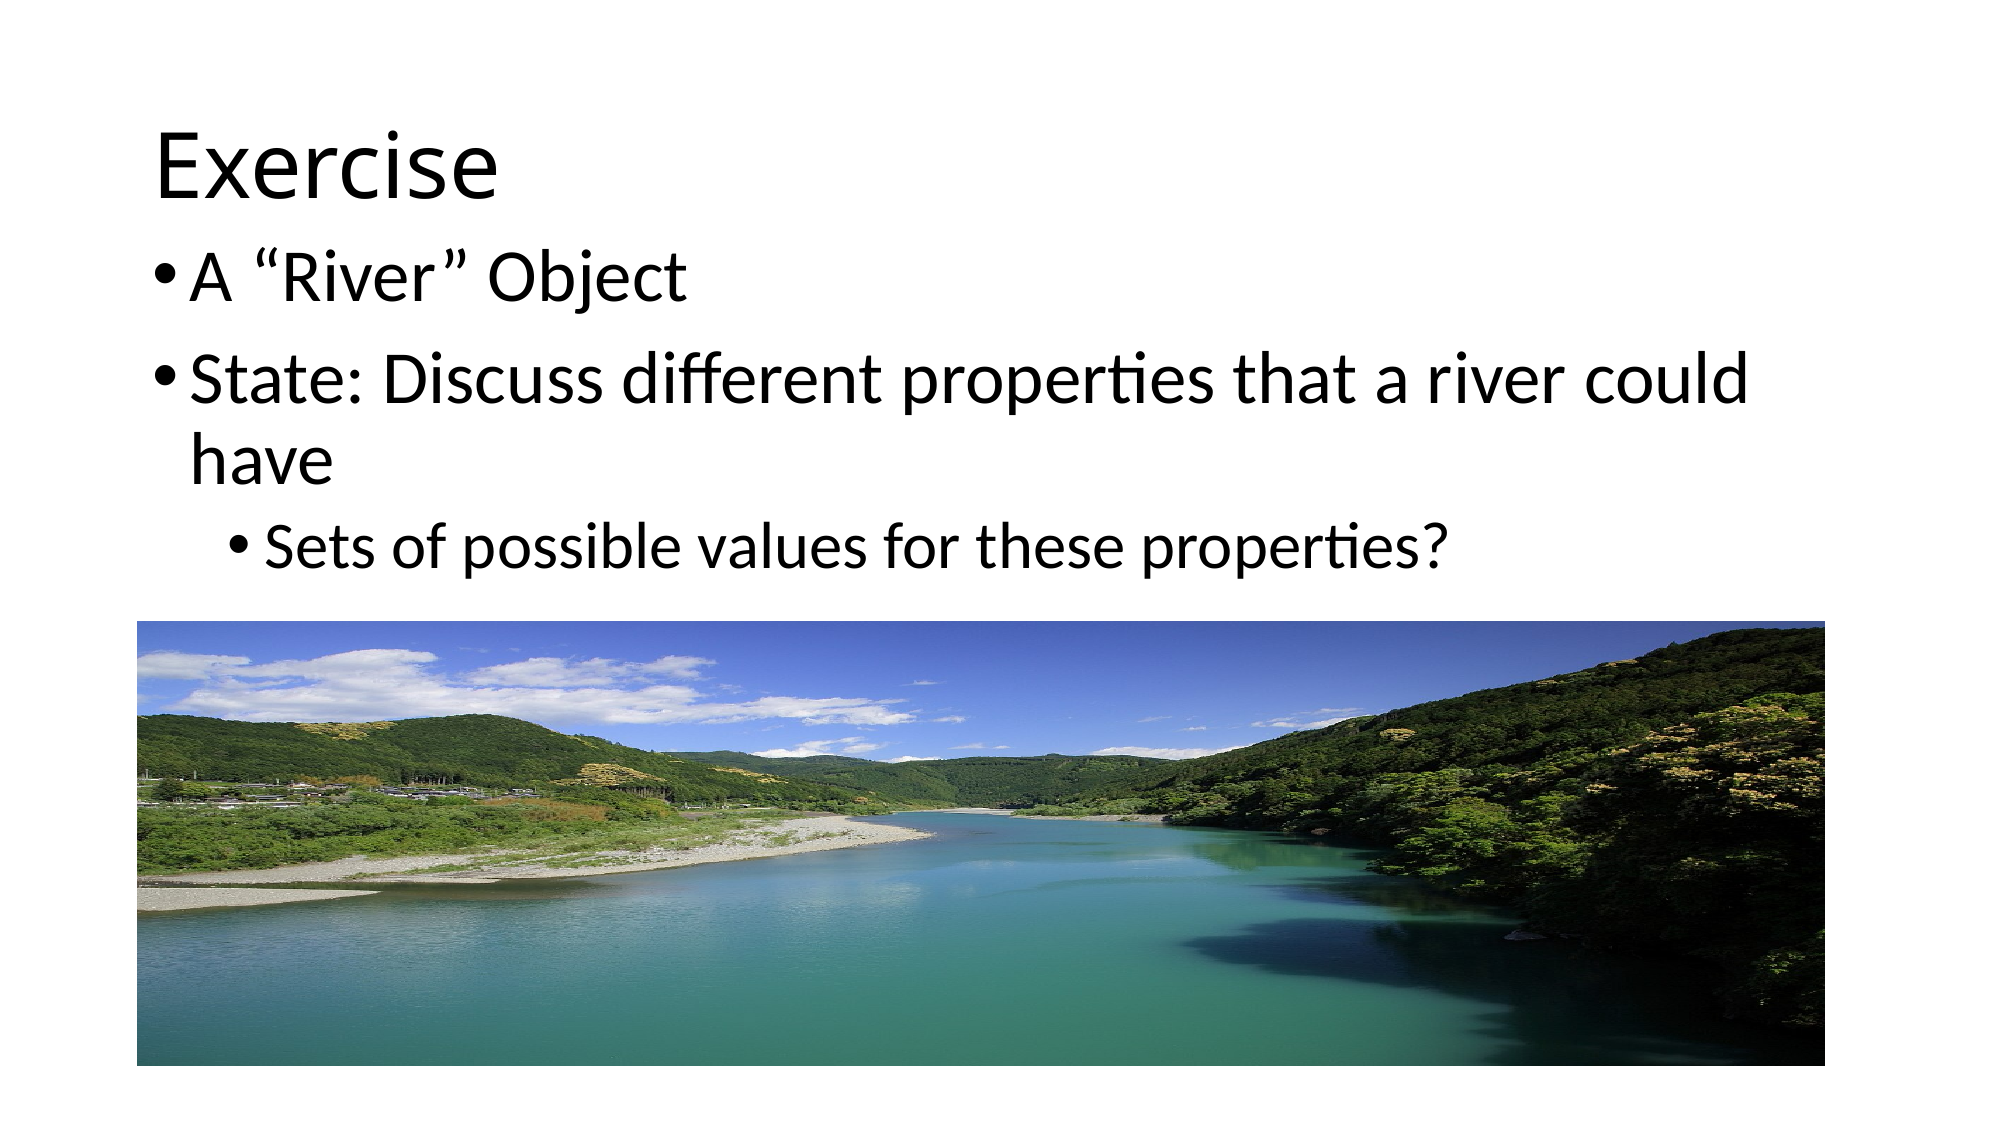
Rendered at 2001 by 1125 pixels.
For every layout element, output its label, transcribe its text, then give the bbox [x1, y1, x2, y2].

list A “River” Object State: Discuss different properties that a river could have Sets of possible values for these properties? [137, 229, 1863, 944]
picture [137, 621, 1825, 1066]
title Exercise [137, 59, 1863, 229]
